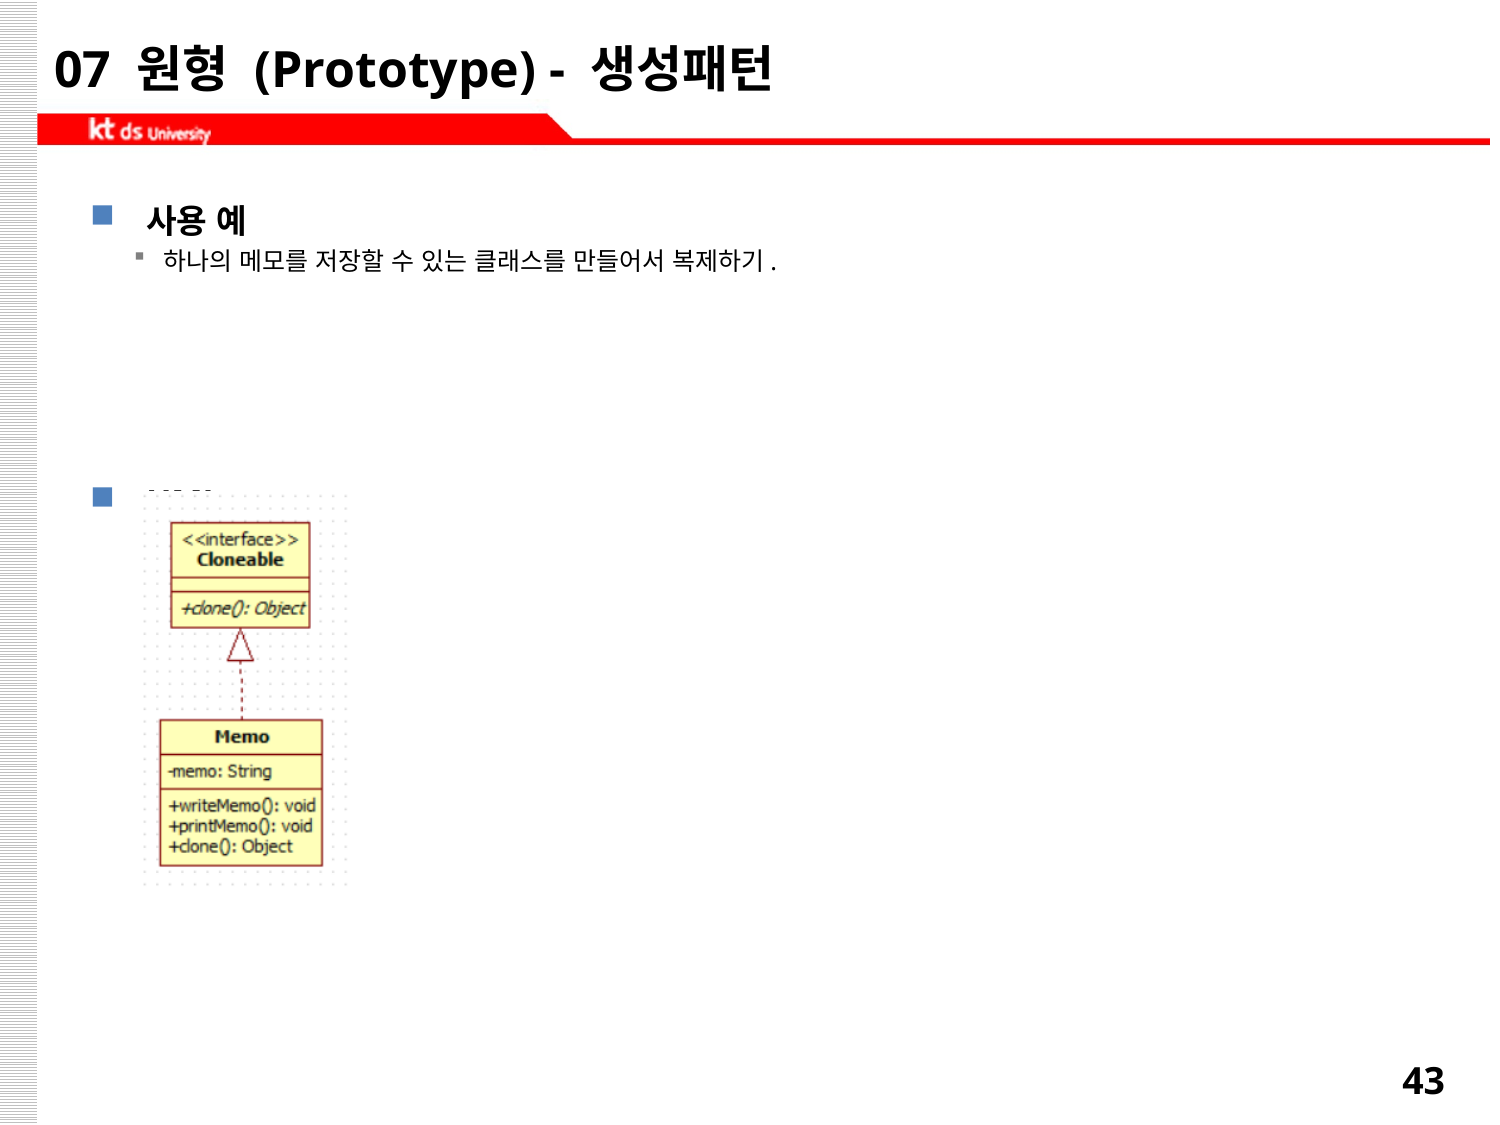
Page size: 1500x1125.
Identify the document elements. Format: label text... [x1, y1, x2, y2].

picture [135, 491, 351, 894]
list 사용 예 하나의 메모를 저장할 수 있는 클래스를 만들어서 복제하기. UML [75, 172, 1436, 1038]
title 07 원형 (Prototype) - 생성패턴 [39, 22, 1438, 113]
picture [38, 99, 1490, 167]
